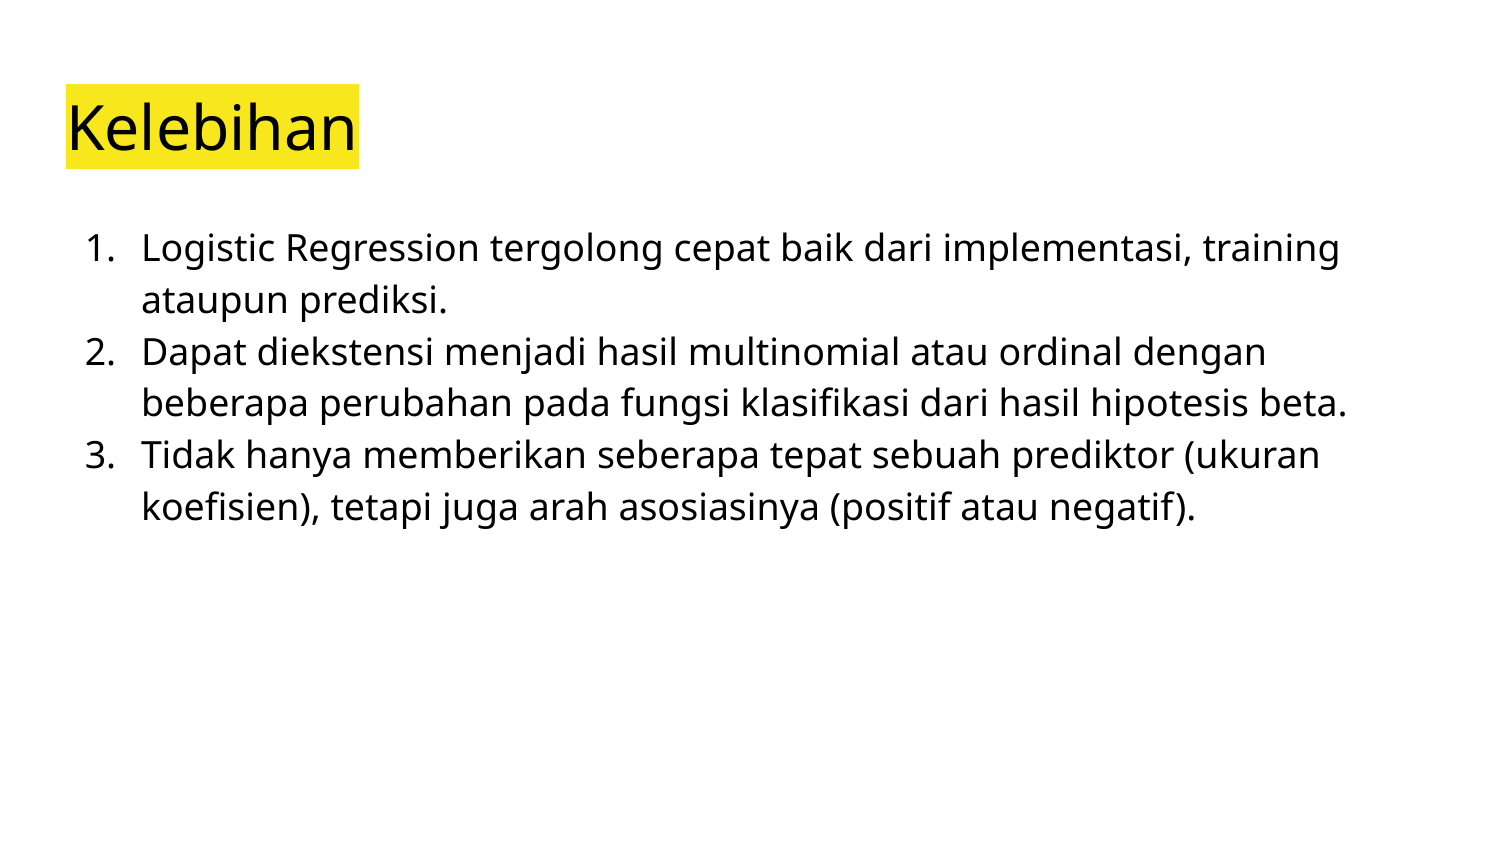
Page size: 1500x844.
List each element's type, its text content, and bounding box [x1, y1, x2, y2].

list Logistic Regression tergolong cepat baik dari implementasi, training ataupun prediksi. Dapat diekstensi menjadi hasil multinomial atau ordinal dengan beberapa perubahan pada fungsi klasifikasi dari hasil hipotesis beta. Tidak hanya memberikan seberapa tepat sebuah prediktor (ukuran koefisien), tetapi juga arah asosiasinya (positif atau negatif). [51, 202, 1449, 750]
title Kelebihan [51, 72, 1449, 167]
